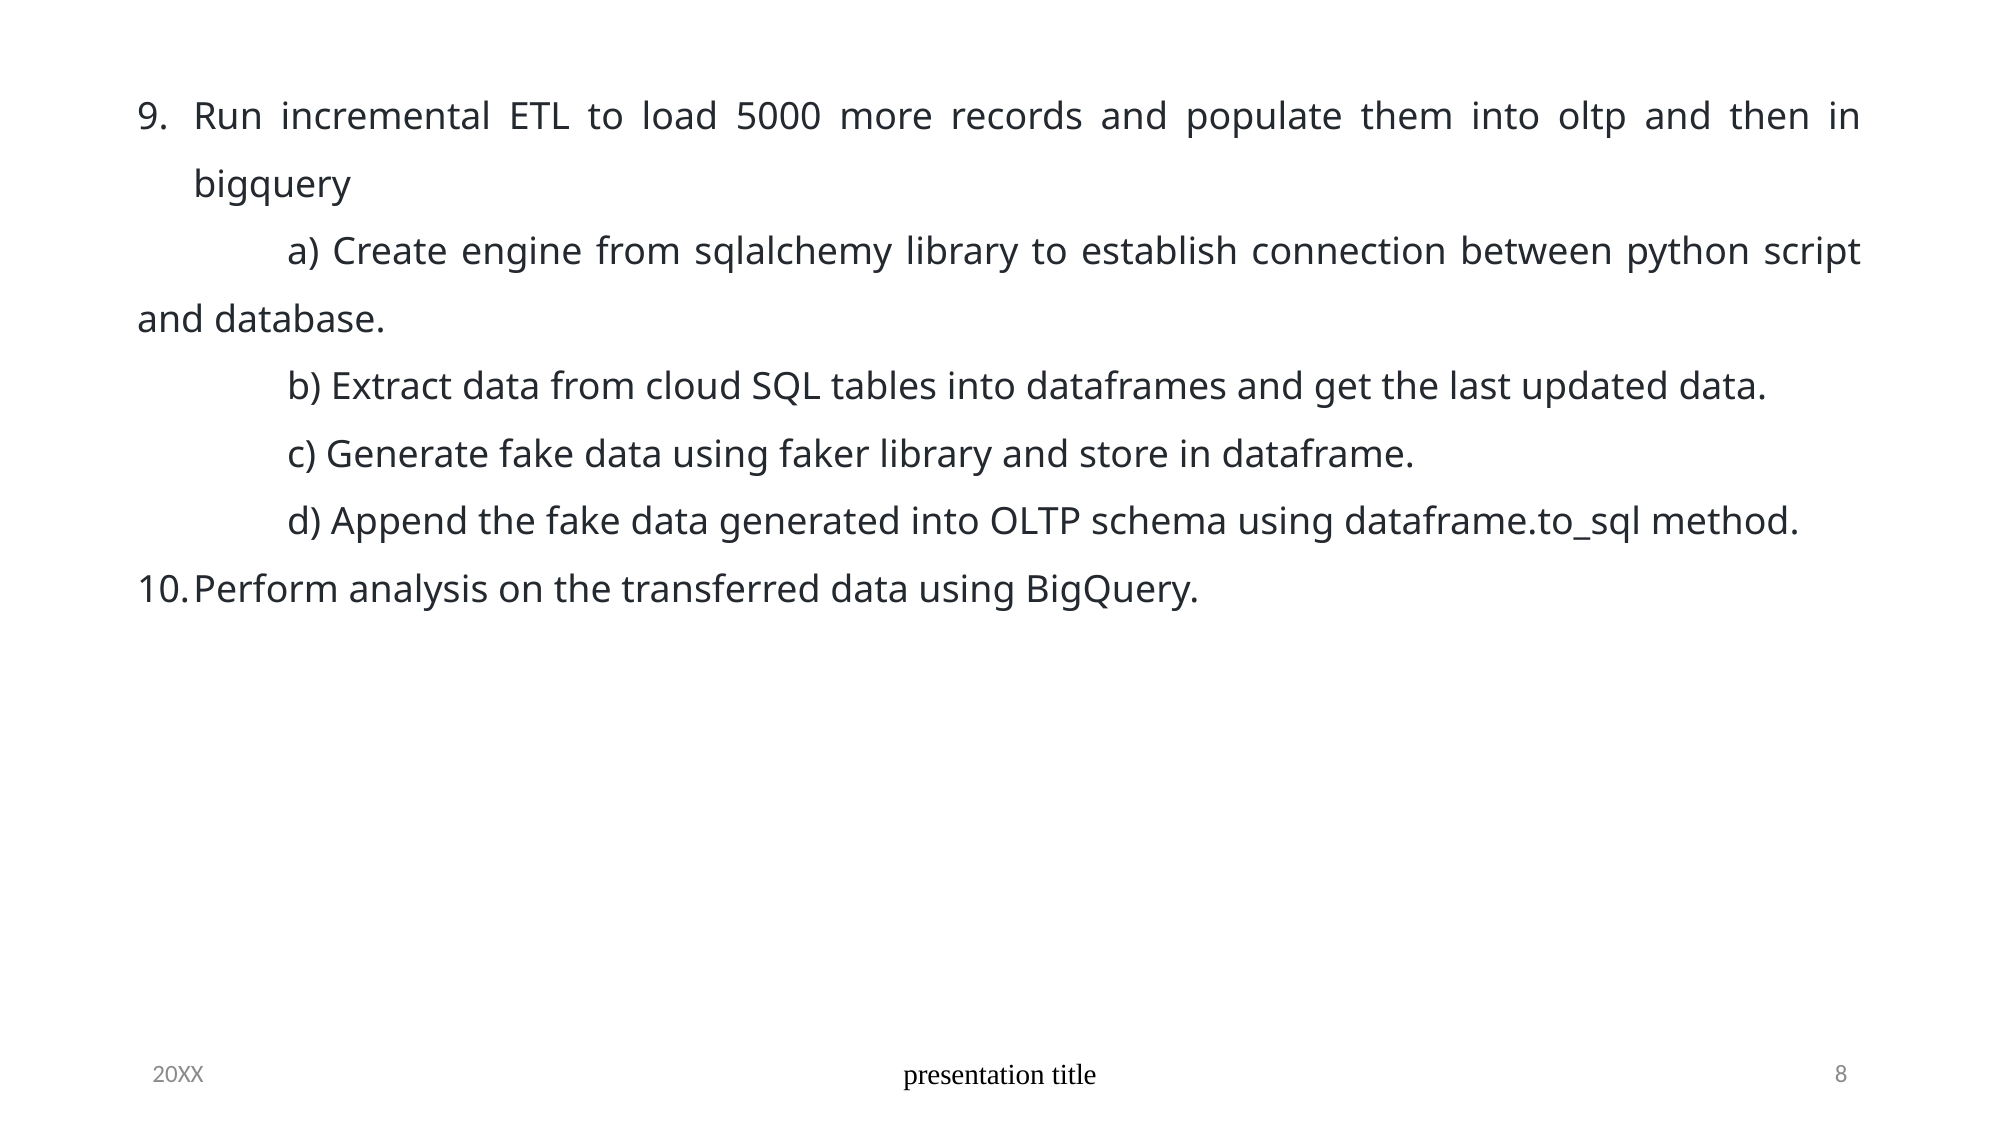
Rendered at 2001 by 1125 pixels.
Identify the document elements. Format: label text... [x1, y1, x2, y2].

footer presentation title [662, 1042, 1338, 1103]
slide_number 20XX [137, 1042, 588, 1103]
text_box Run incremental ETL to load 5000 more records and populate them into oltp and then in bigquery a) Create engine from sqlalchemy library to establish connection between python script and database. b) Extract data from cloud SQL tables into dataframes and get the last updated data. c) Generate fake data using faker library and store in dataframe. d) Append the fake data generated into OLTP schema using dataframe.to_sql method. Perform analysis on the transferred data using BigQuery. [122, 62, 1878, 889]
slide_number 8 [1412, 1042, 1863, 1103]
